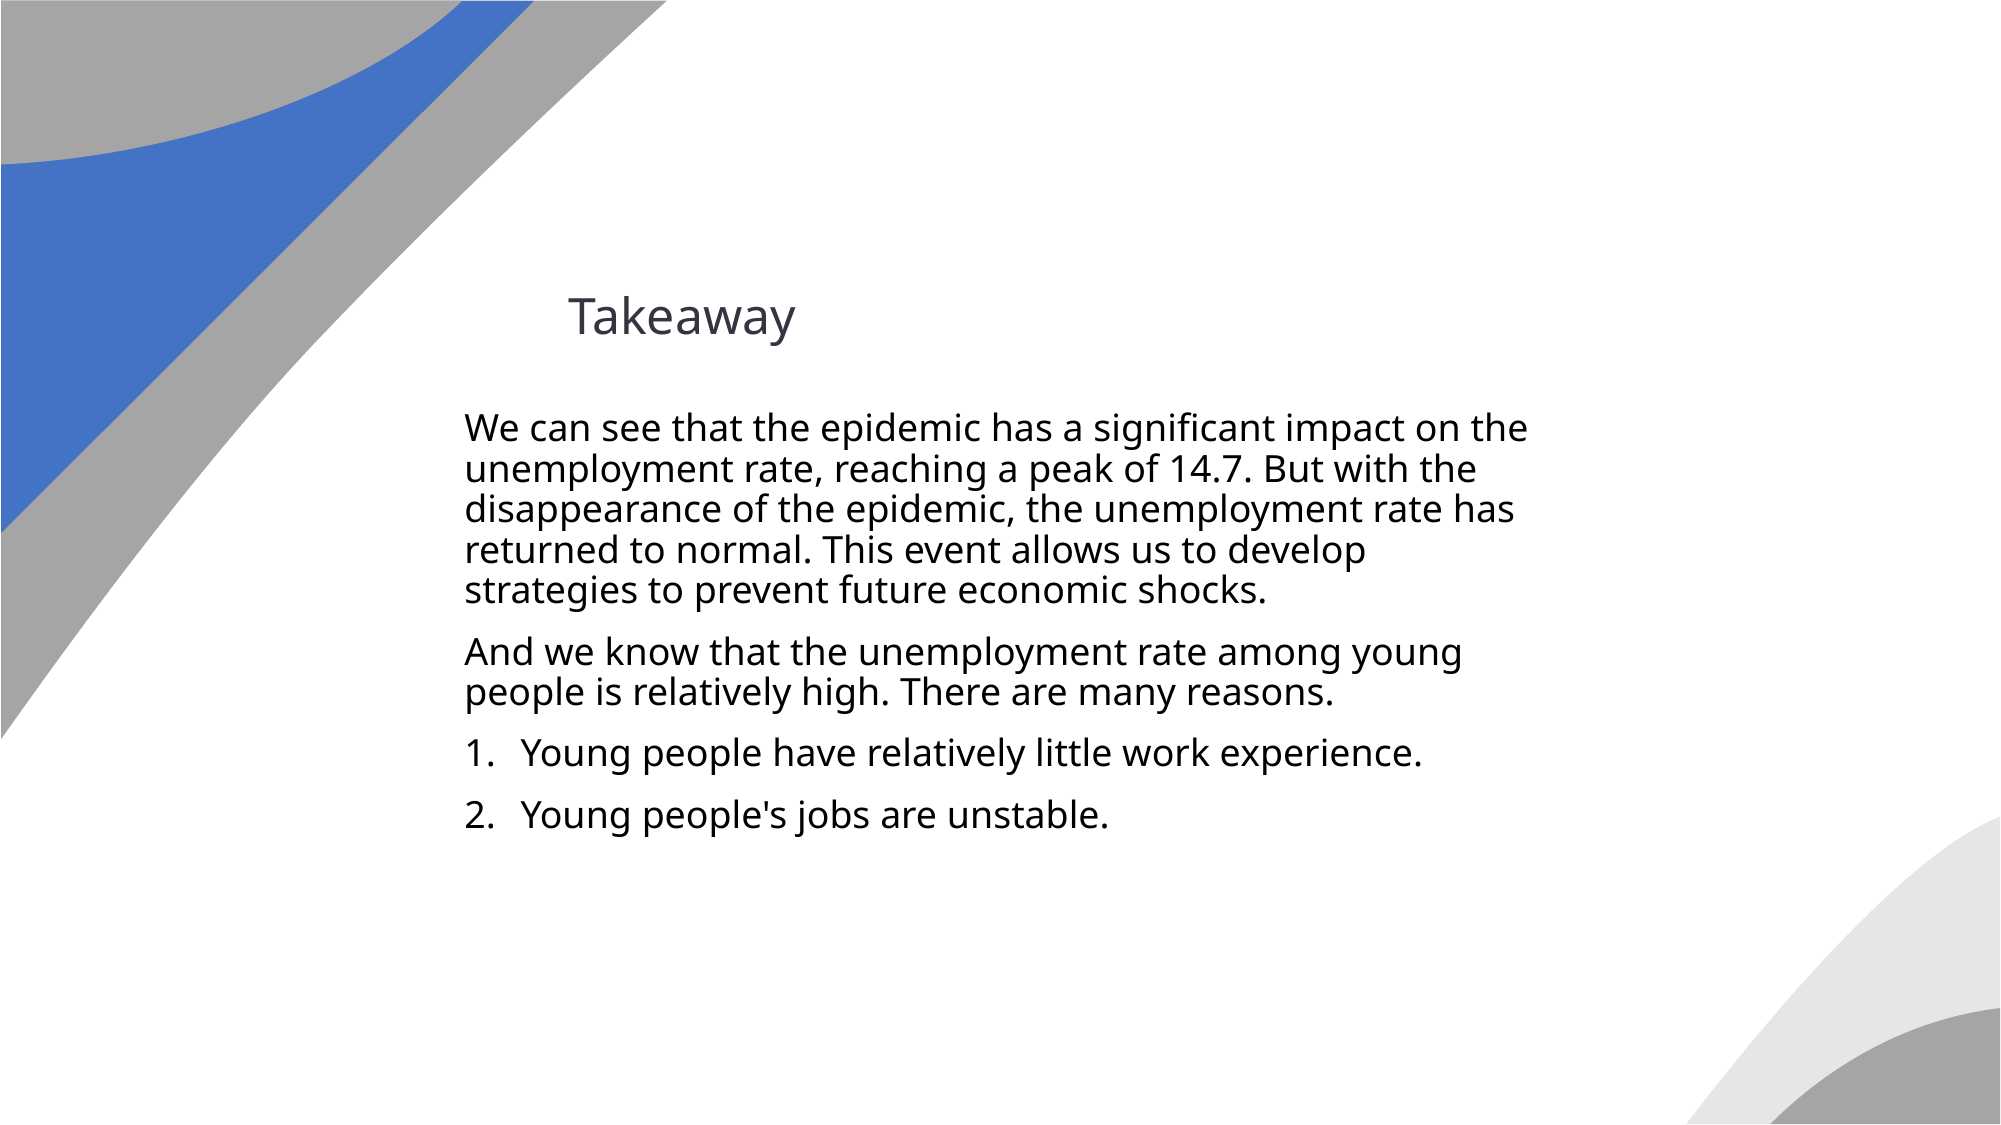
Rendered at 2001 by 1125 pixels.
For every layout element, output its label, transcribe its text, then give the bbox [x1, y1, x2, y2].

list We can see that the epidemic has a significant impact on the unemployment rate, reaching a peak of 14.7. But with the disappearance of the epidemic, the unemployment rate has returned to normal. This event allows us to develop strategies to prevent future economic shocks. And we know that the unemployment rate among young people is relatively high. There are many reasons. Young people have relatively little work experience. Young people's jobs are unstable. [449, 402, 1551, 873]
title Takeaway [553, 191, 1446, 354]
